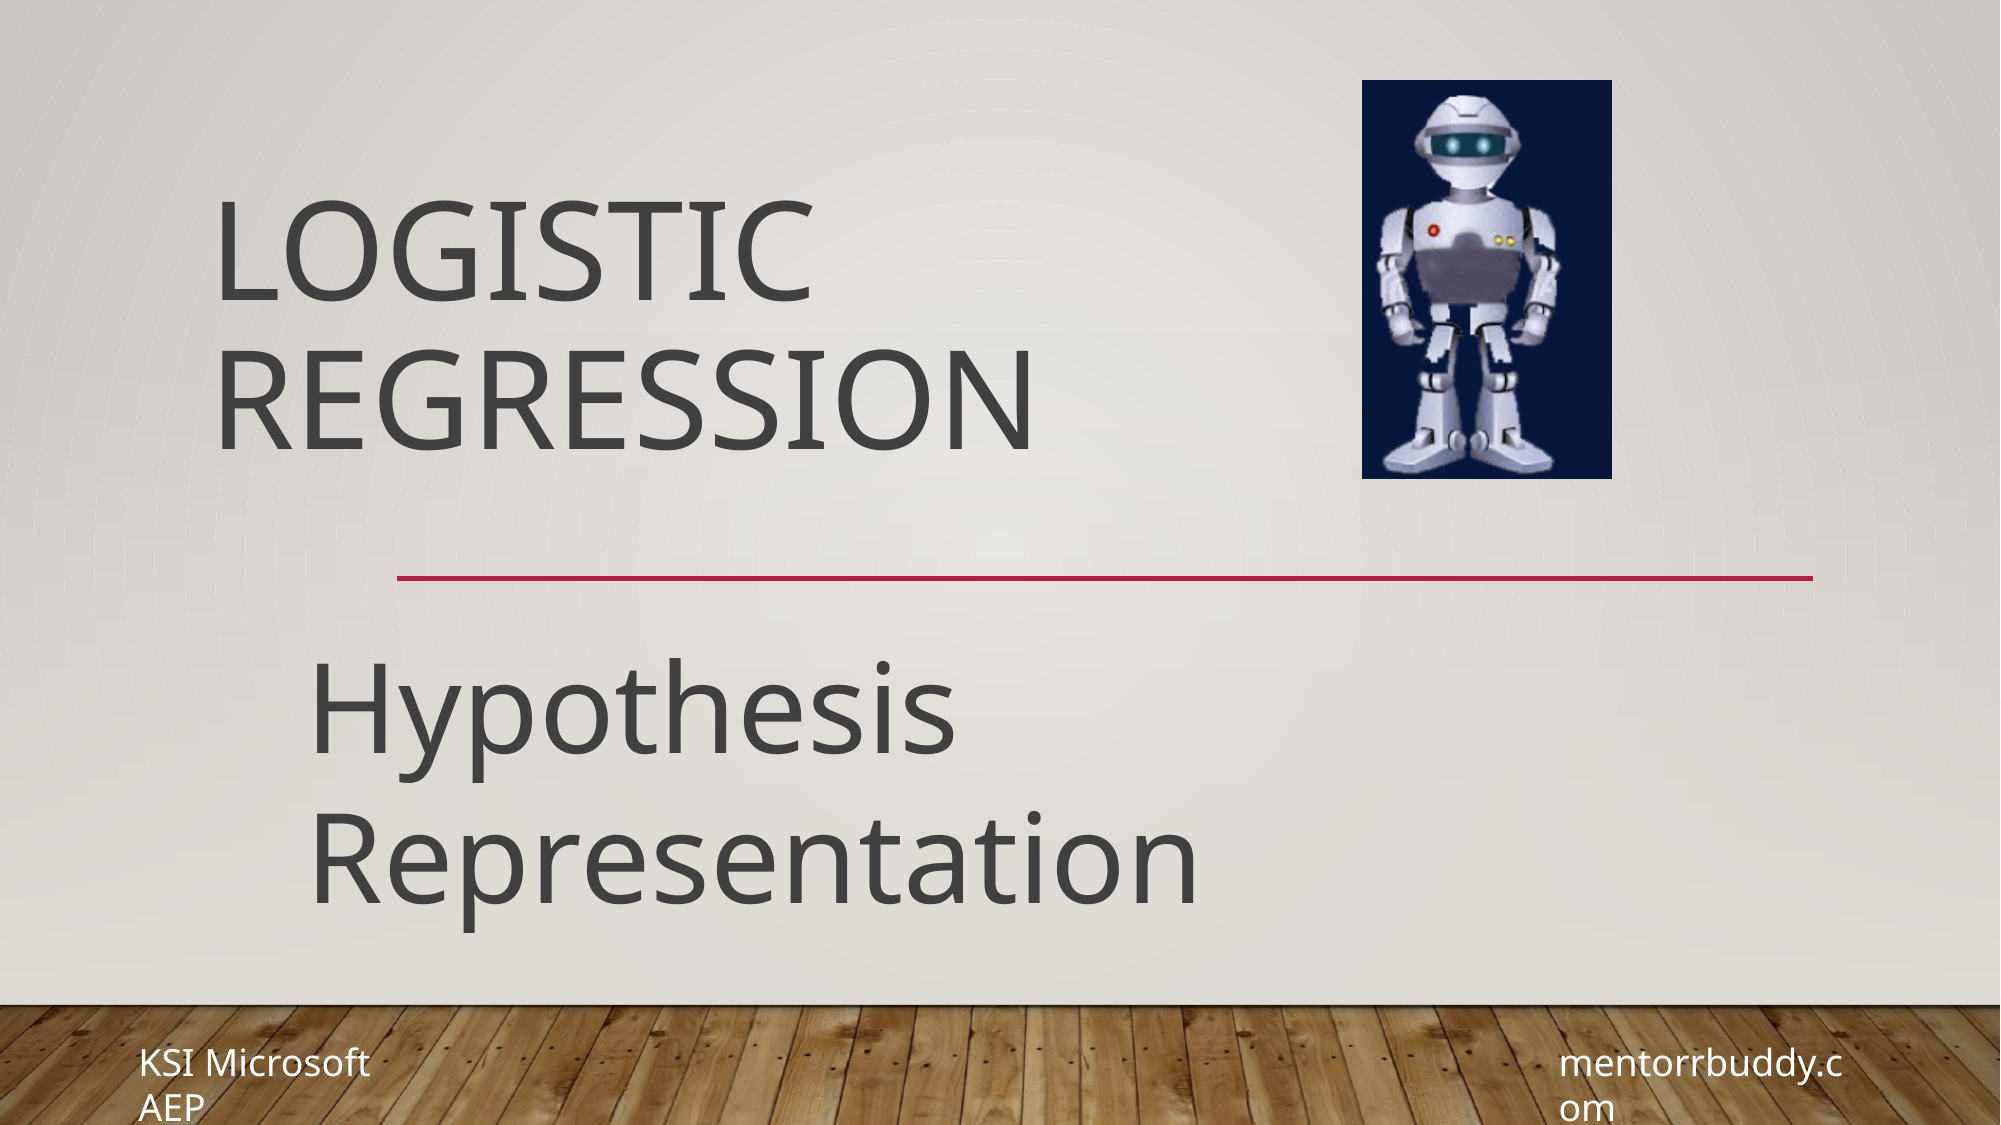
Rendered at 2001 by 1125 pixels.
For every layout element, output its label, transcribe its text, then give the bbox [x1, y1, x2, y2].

picture [1362, 80, 1612, 480]
title Logistic Regression [194, 62, 1612, 479]
picture [0, 1005, 2000, 1125]
text_box Hypothesis Representation [290, 621, 1838, 937]
